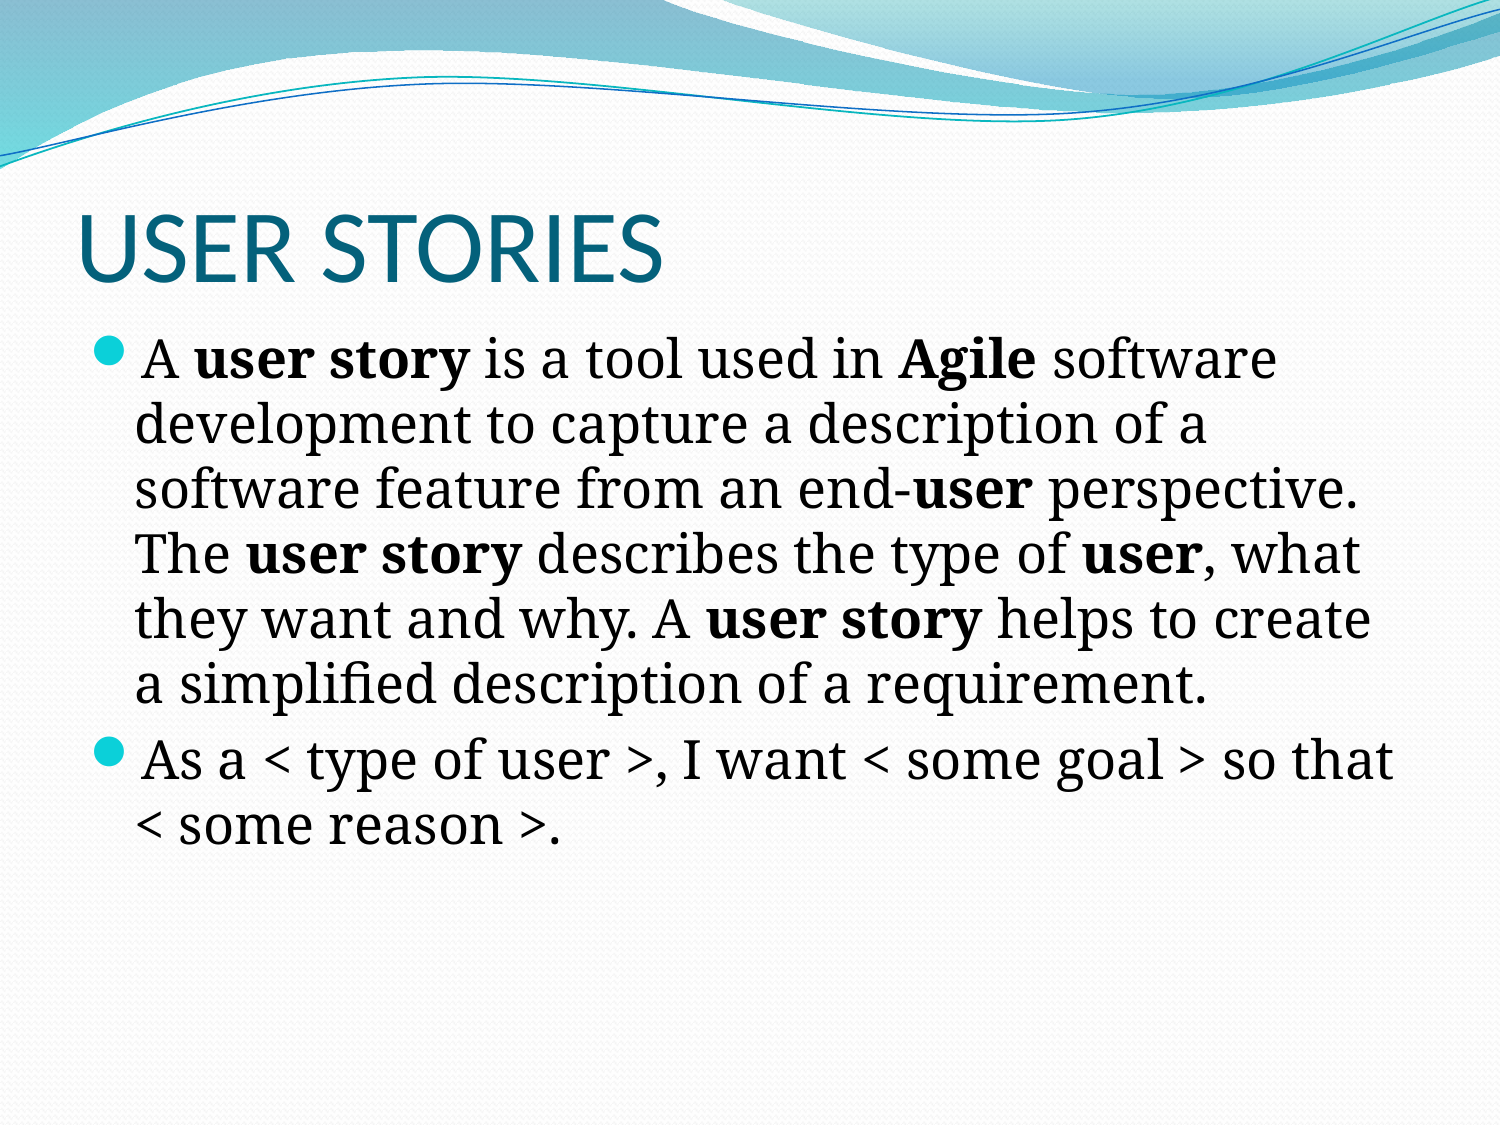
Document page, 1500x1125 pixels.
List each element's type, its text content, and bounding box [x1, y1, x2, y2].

list A user story is a tool used in Agile software development to capture a description of a software feature from an end-user perspective. The user story describes the type of user, what they want and why. A user story helps to create a simplified description of a requirement. As a < type of user >, I want < some goal > so that < some reason >. [75, 317, 1425, 1038]
title USER STORIES [75, 115, 1425, 303]
